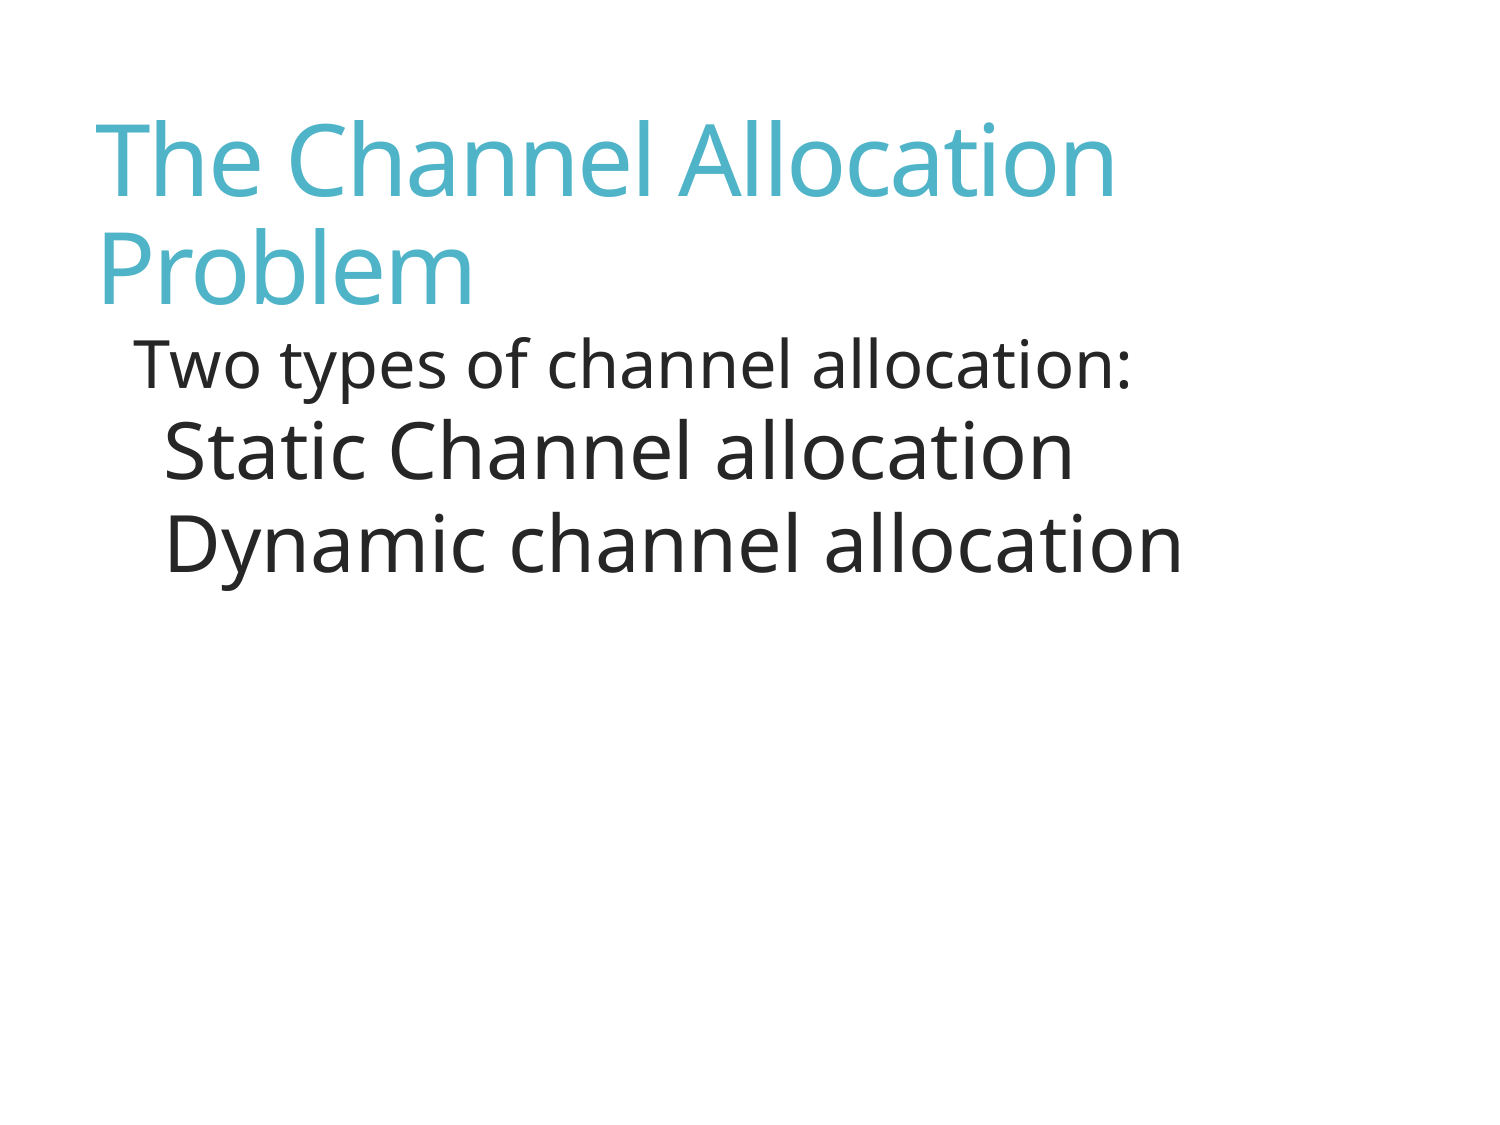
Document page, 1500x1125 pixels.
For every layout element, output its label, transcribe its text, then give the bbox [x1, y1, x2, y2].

list Two types of channel allocation: Static Channel allocation Dynamic channel allocation [83, 326, 1407, 945]
title The Channel Allocation Problem [80, 81, 1407, 354]
